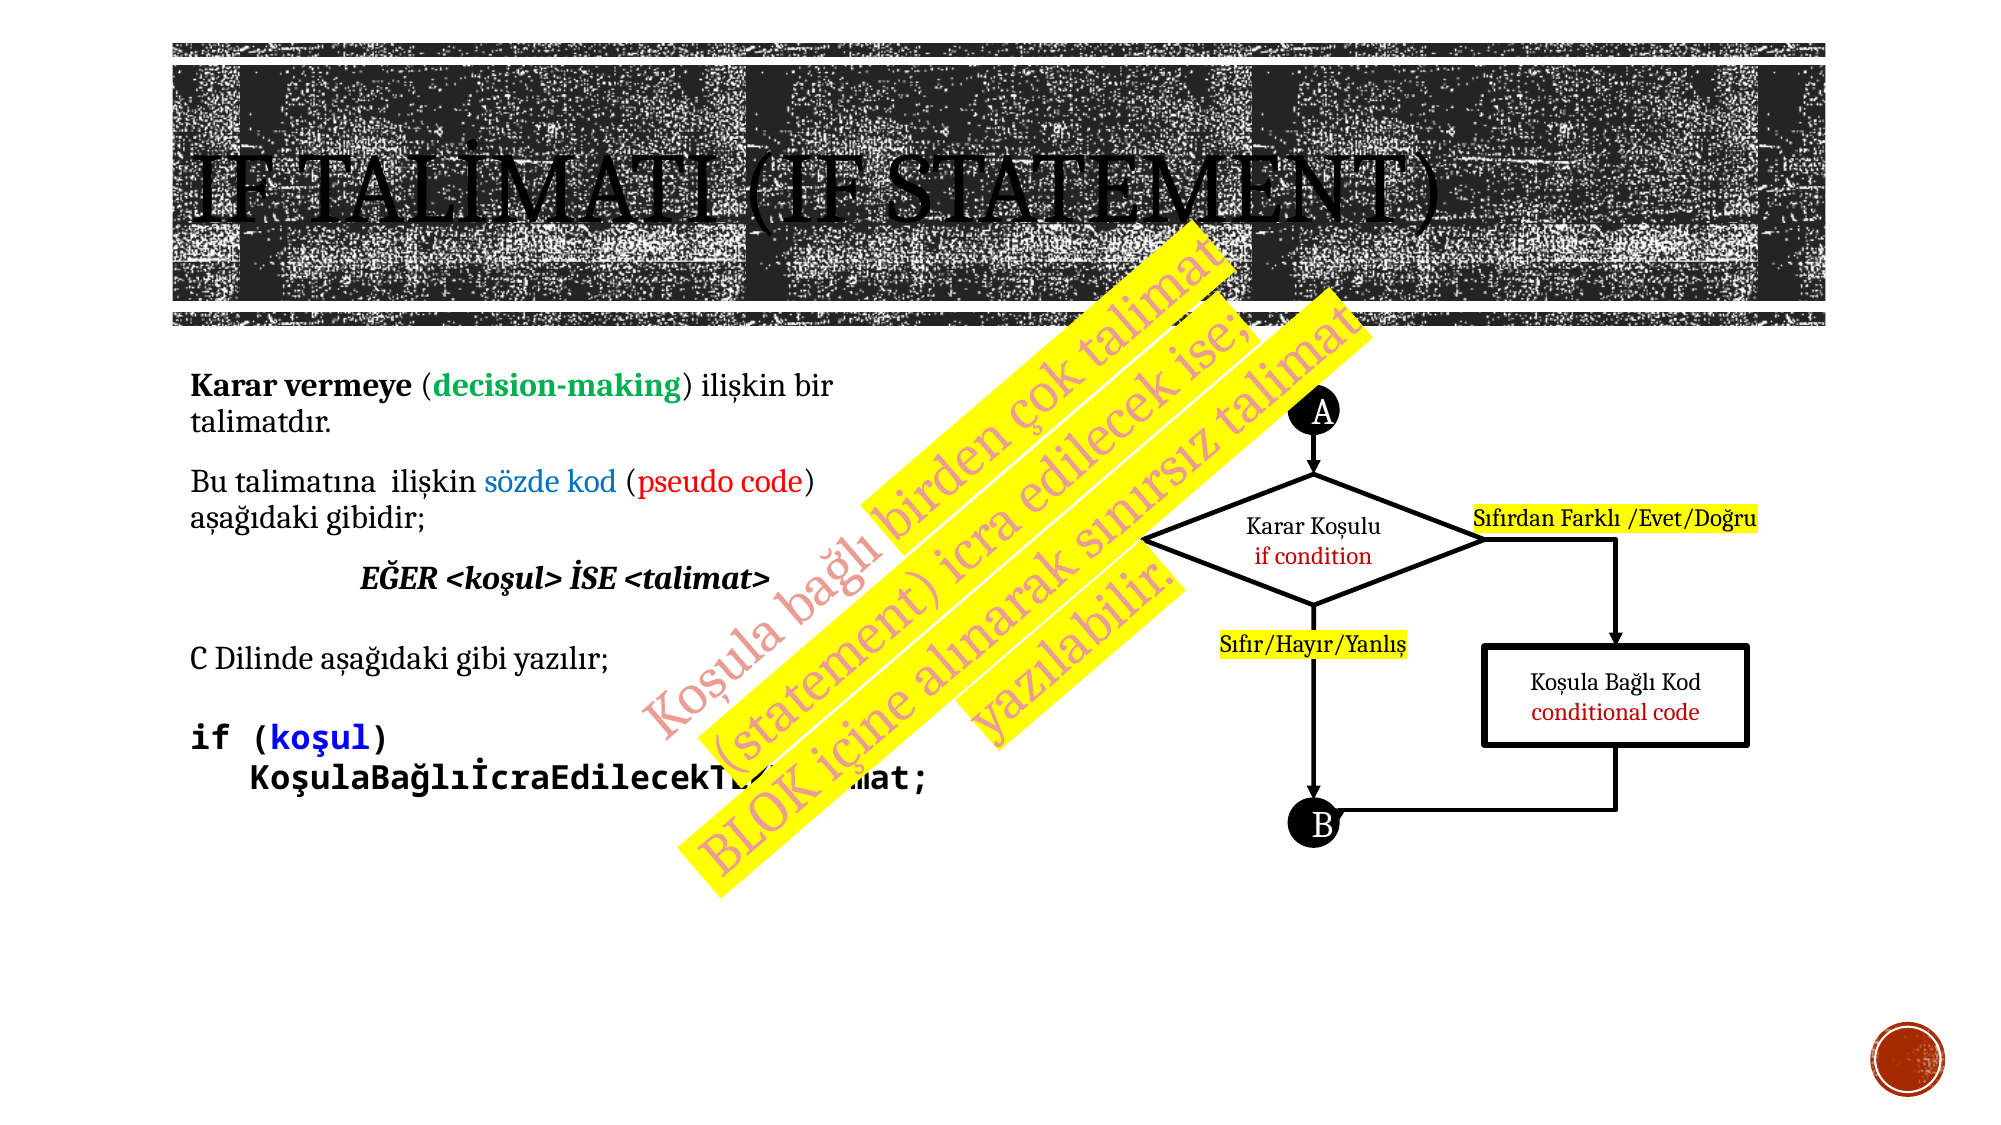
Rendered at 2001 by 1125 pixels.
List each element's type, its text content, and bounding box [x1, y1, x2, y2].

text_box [1144, 388, 1779, 844]
list Karar vermeye (decision-making) ilişkin bir talimatdır. Bu talimatına ilişkin sözde kod (pseudo code) aşağıdaki gibidir; EĞER <koşul> İSE <talimat> C Dilinde aşağıdaki gibi yazılır; if (koşul) KoşulaBağlıİcraEdilecekTEKTalimat; [175, 360, 956, 1013]
title IF talimatI (IF STATEMENT) [175, 79, 1826, 301]
text_box Koşula bağlı birden çok talimat (statement) icra edilecek ise; BLOK içine alınarak sınırsız talimat yazılabilir. [512, 114, 1486, 1011]
